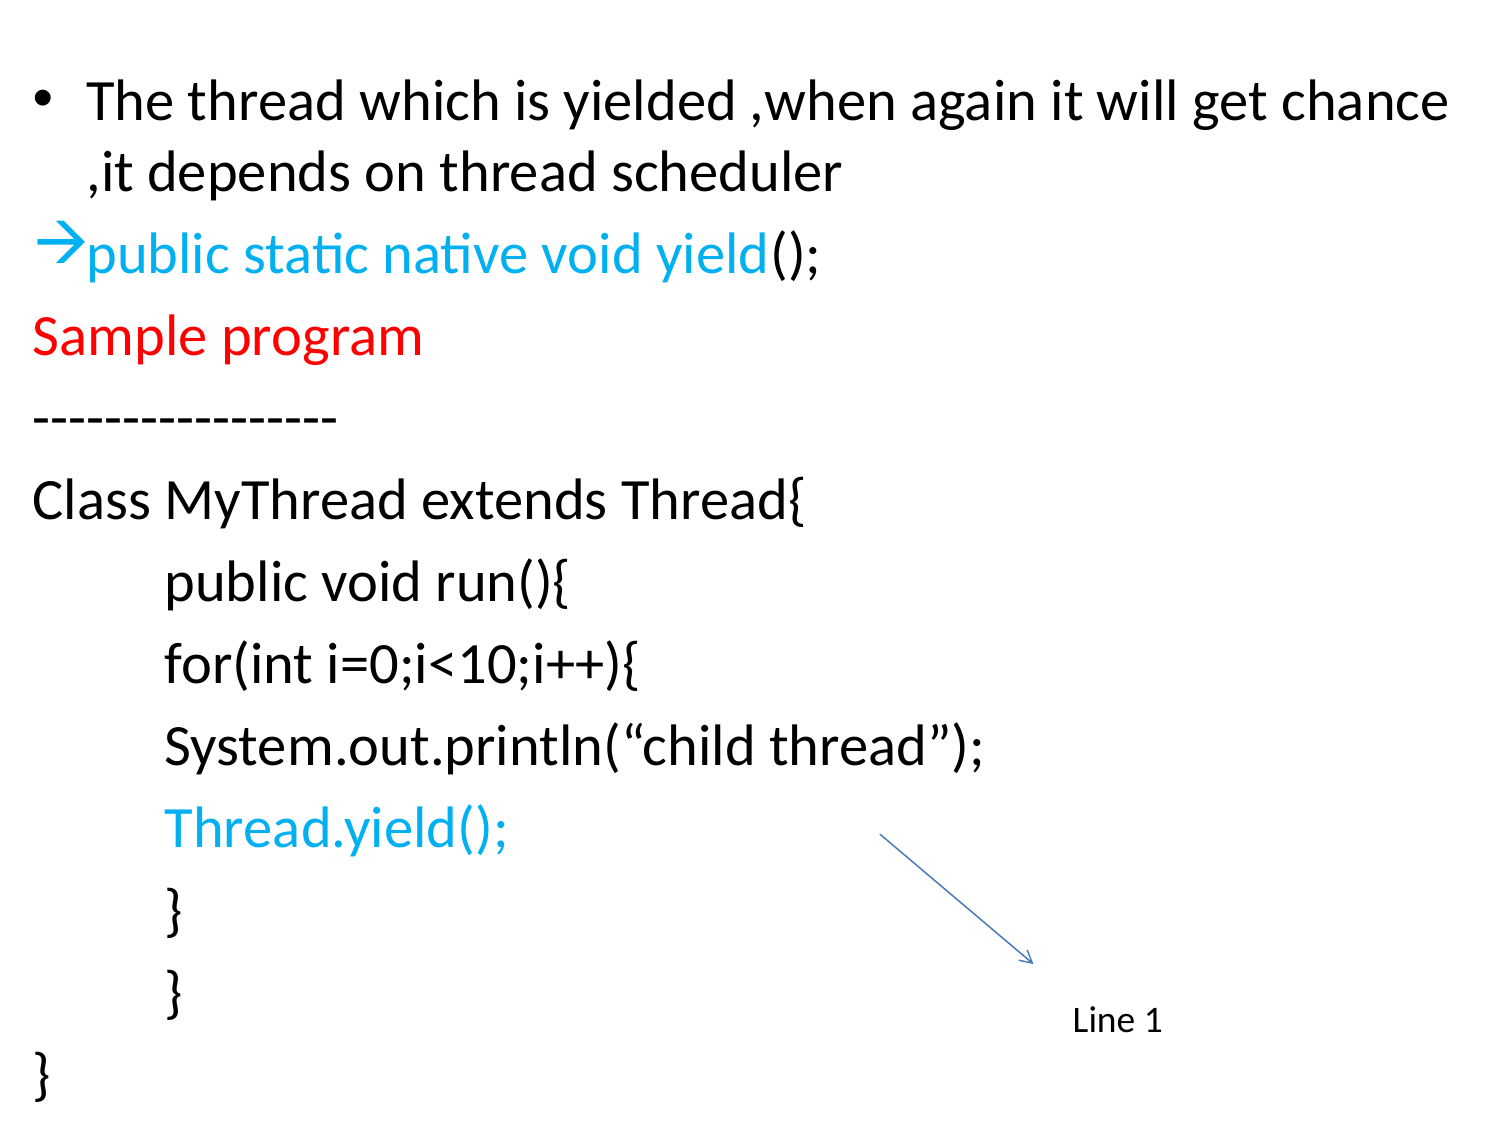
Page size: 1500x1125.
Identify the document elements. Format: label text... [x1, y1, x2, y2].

text_box Line 1 [1057, 987, 1178, 1048]
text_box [879, 833, 1034, 965]
list The thread which is yielded ,when again it will get chance ,it depends on thread scheduler public static native void yield(); Sample program ----------------- Class MyThread extends Thread{ public void run(){ for(int i=0;i<10;i++){ System.out.println(“child thread”); Thread.yield(); } } } [17, 54, 1471, 1125]
